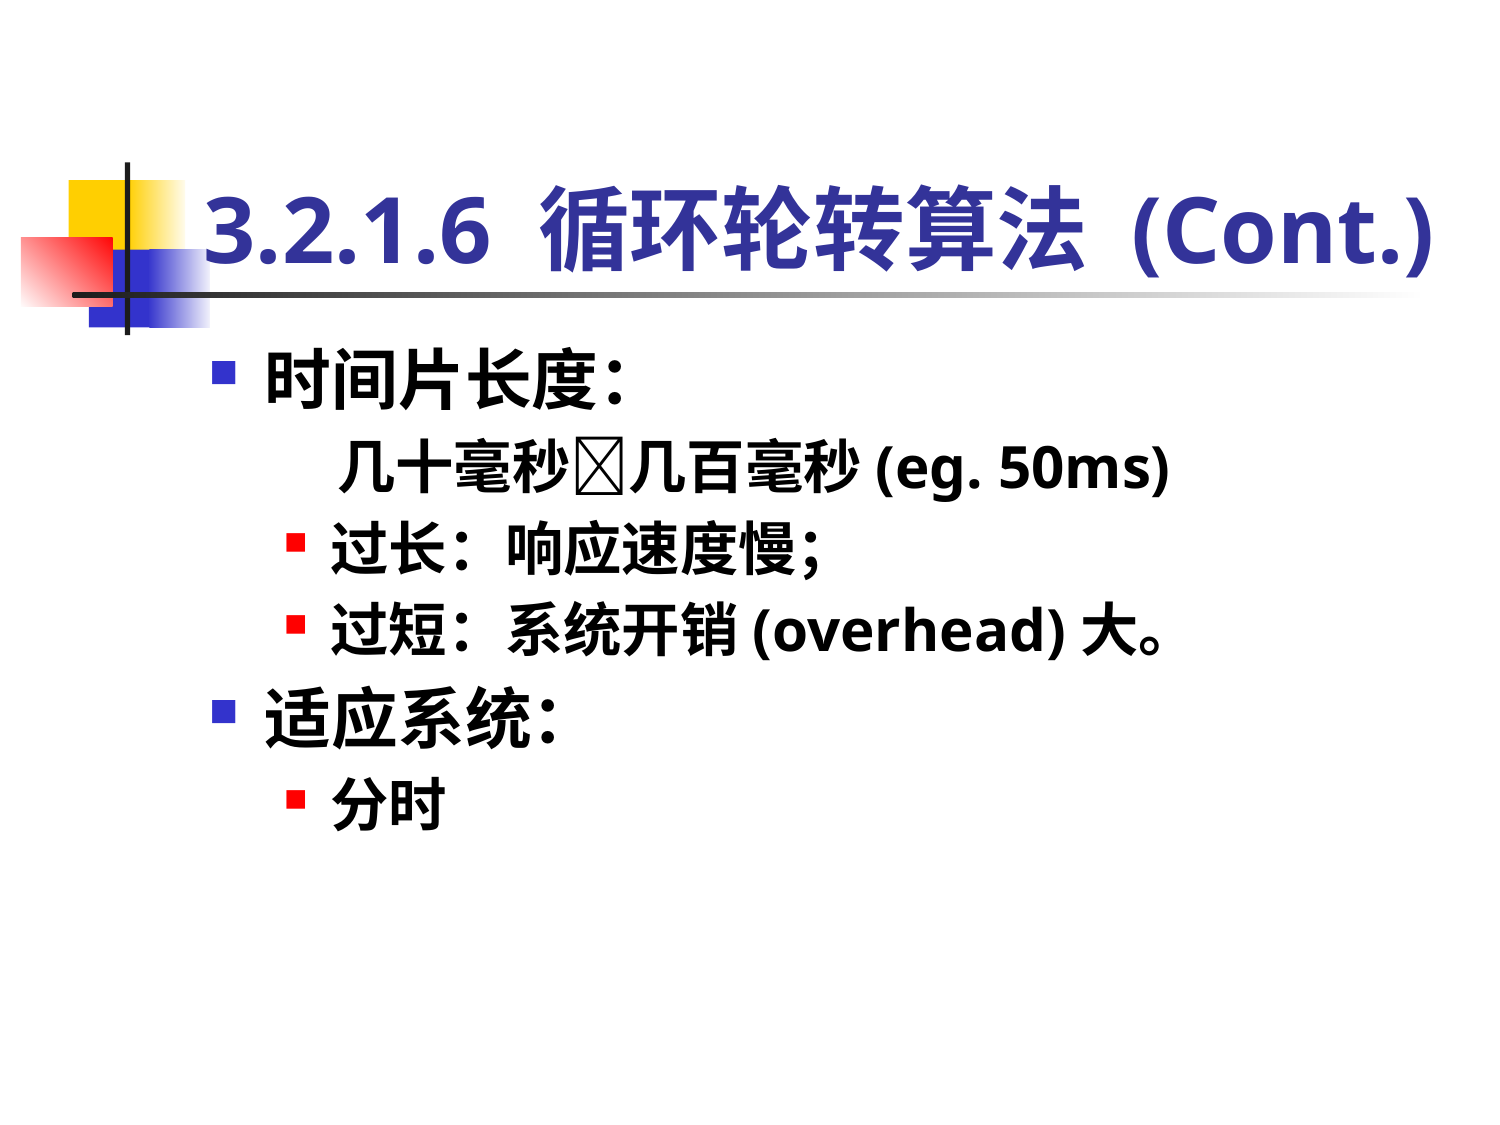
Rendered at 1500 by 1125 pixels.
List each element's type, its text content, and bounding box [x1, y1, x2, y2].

title 3.2.1.6 循环轮转算法 (Cont.) [188, 101, 1468, 289]
list 时间片长度： 几十毫秒几百毫秒(eg. 50ms) 过长：响应速度慢； 过短：系统开销(overhead)大。 适应系统： 分时 [193, 330, 1470, 1007]
